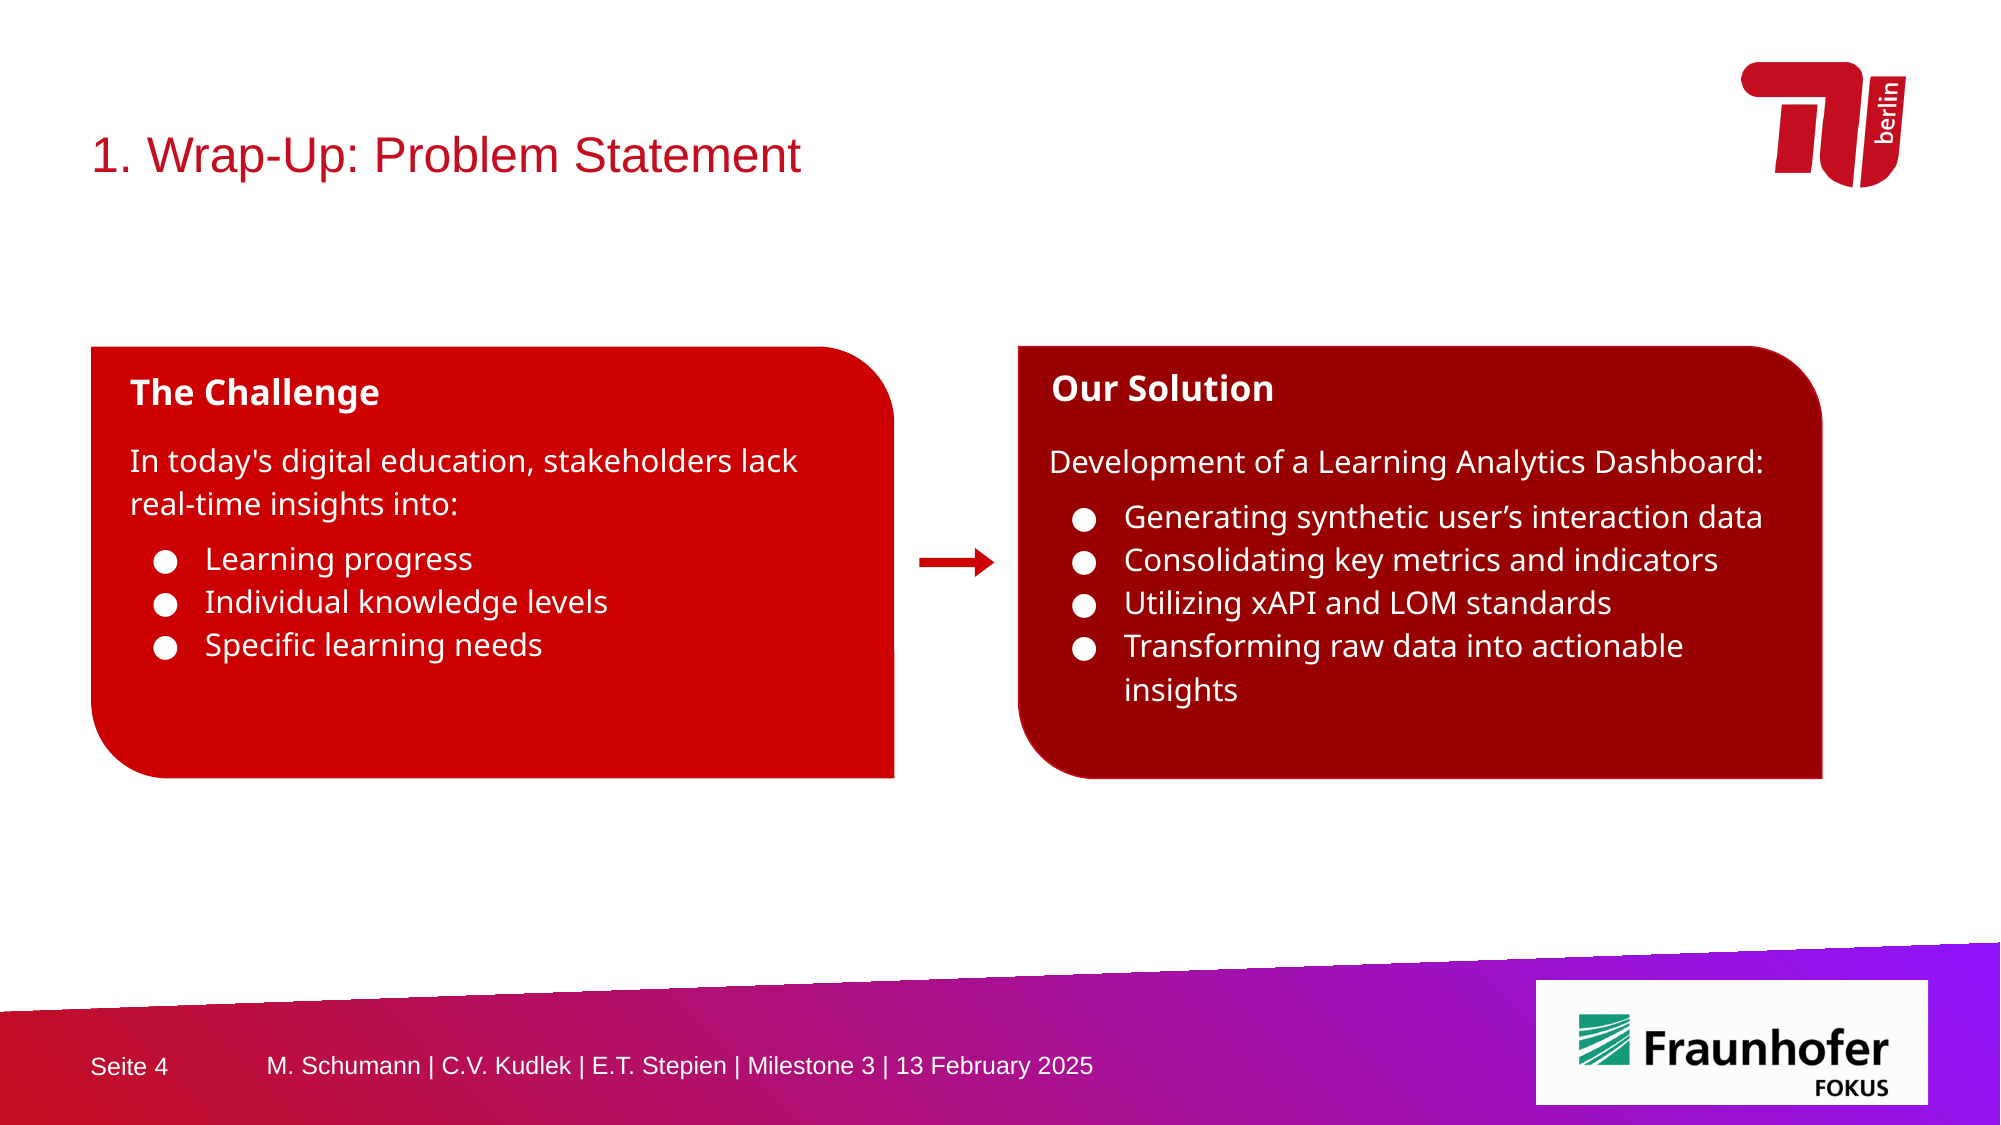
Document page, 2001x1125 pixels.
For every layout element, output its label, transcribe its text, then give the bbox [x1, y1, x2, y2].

text_box [1018, 346, 1031, 739]
text_box [1067, 346, 1822, 779]
list 1. Wrap-Up: Problem Statement [91, 65, 1455, 183]
picture [1536, 980, 1929, 1105]
text_box Our Solution [1031, 346, 1679, 416]
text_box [907, 516, 1007, 609]
picture [1741, 62, 1906, 188]
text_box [90, 346, 895, 779]
text_box Development of a Learning Analytics Dashboard: Generating synthetic user’s interaction data Consolidating key metrics and indicators Utilizing xAPI and LOM standards Transforming raw data into actionable insights [1028, 416, 1812, 773]
